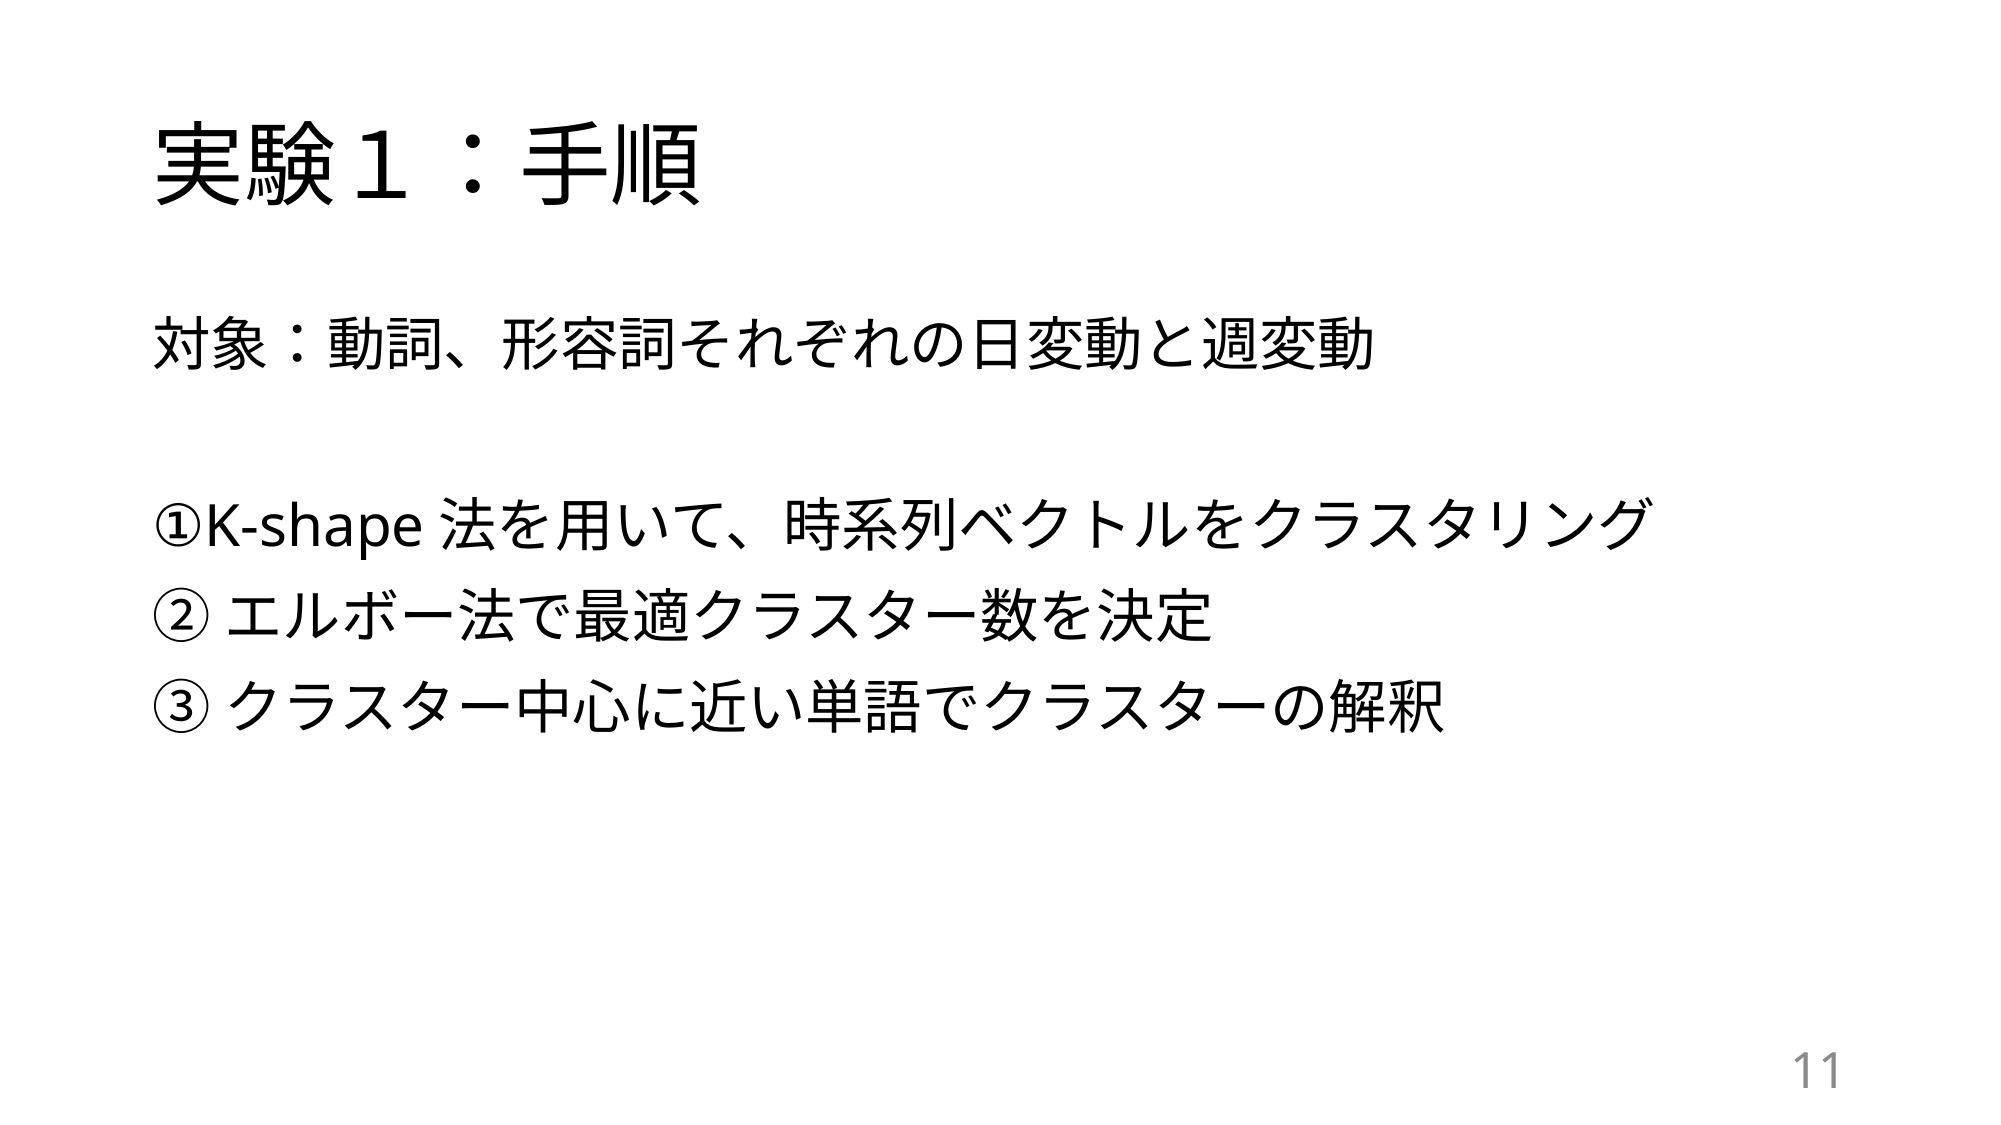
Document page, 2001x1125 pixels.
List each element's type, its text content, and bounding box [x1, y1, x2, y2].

list 対象：動詞、形容詞それぞれの日変動と週変動 ①K-shape法を用いて、時系列ベクトルをクラスタリング ②エルボー法で最適クラスター数を決定 ③クラスター中心に近い単語でクラスターの解釈 [137, 299, 1863, 1014]
title 実験１：手順 [137, 59, 1863, 278]
slide_number 11 [1412, 1042, 1863, 1103]
